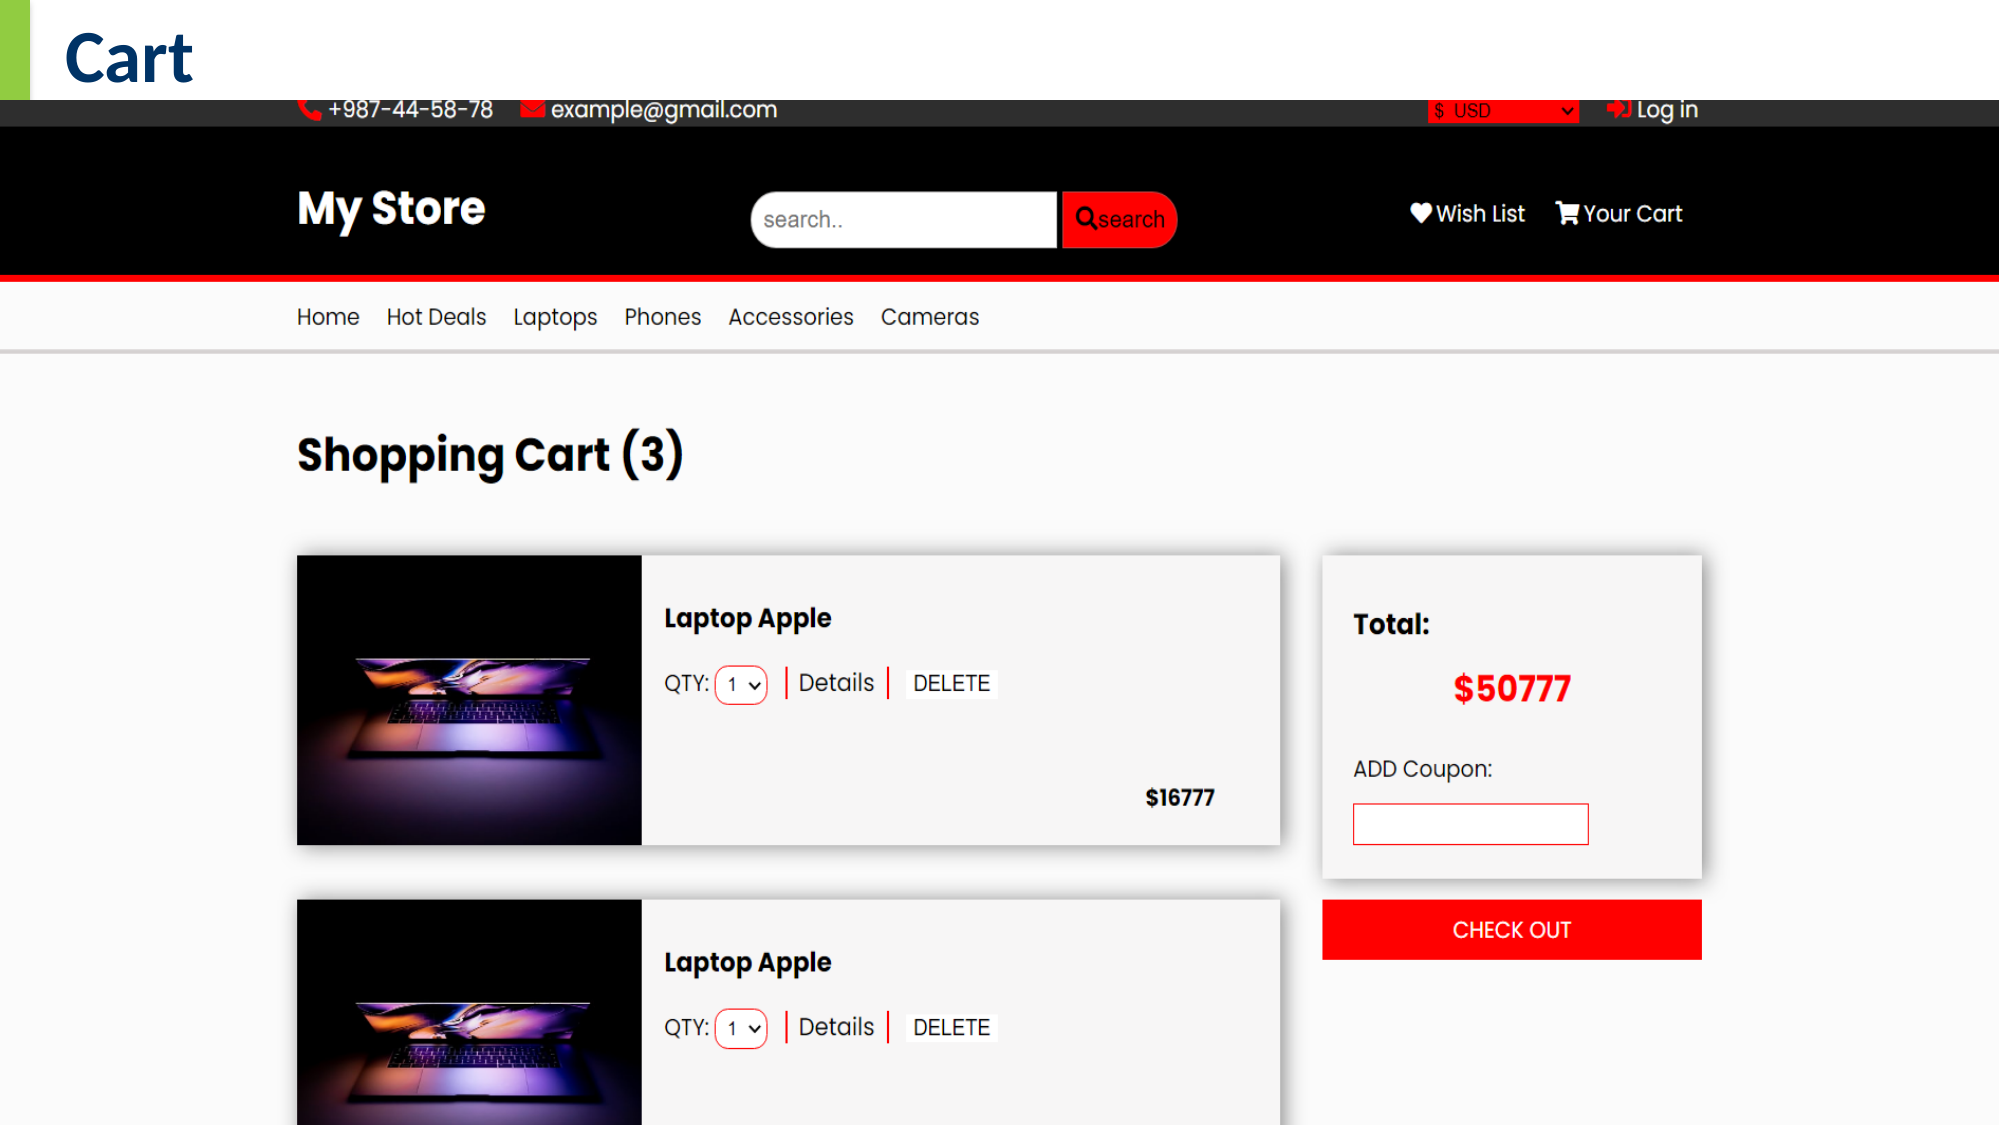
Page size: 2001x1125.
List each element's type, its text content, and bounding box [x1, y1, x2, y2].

title Cart [50, 0, 238, 99]
picture [0, 100, 2000, 1125]
